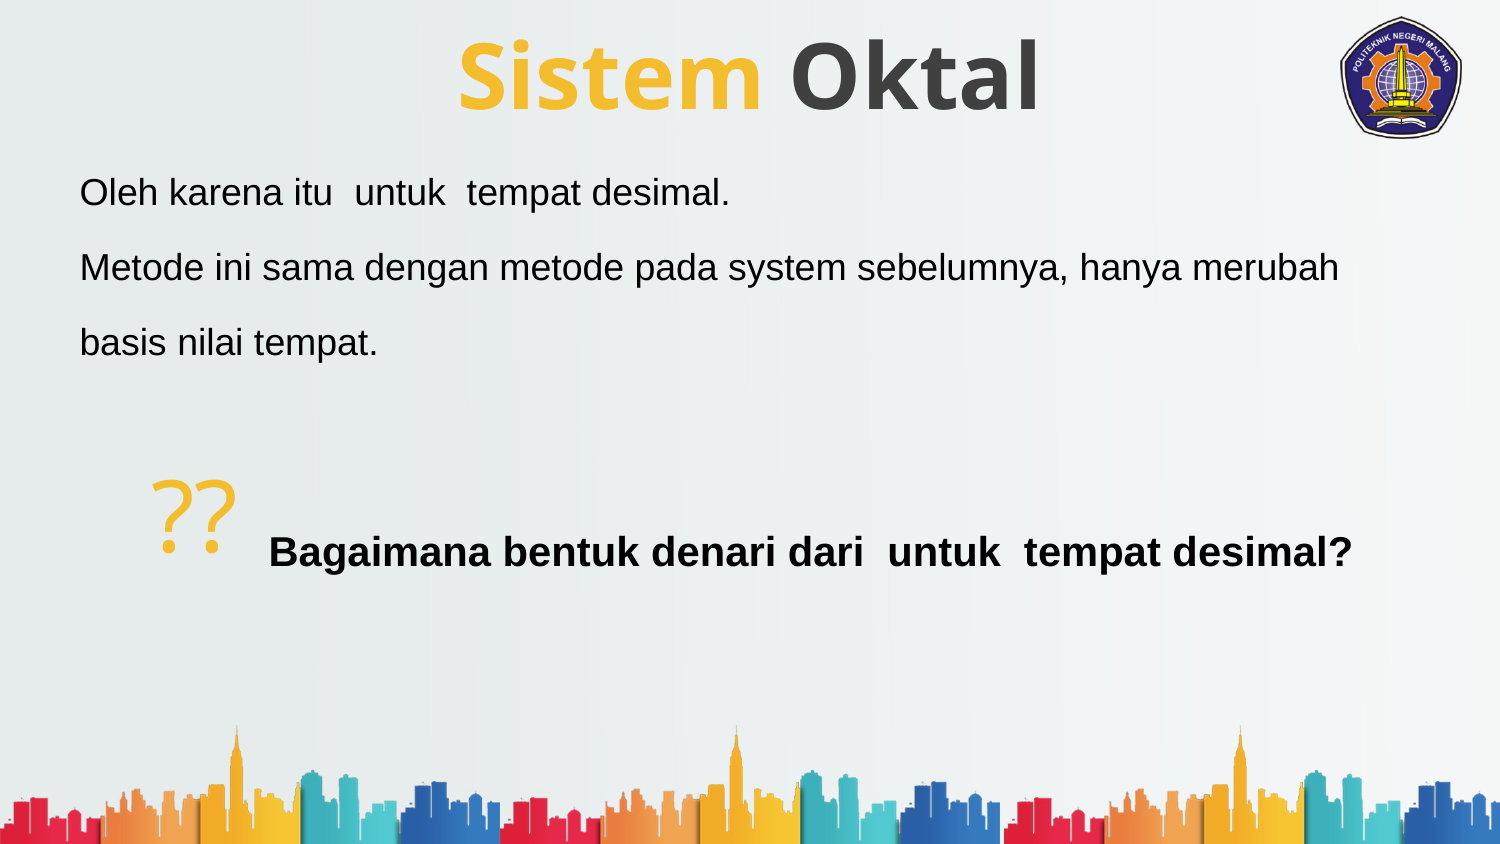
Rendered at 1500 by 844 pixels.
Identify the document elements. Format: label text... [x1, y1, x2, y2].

text_box ?? [136, 445, 302, 576]
picture [0, 146, 1500, 844]
picture [1340, 16, 1462, 139]
title Sistem Oktal [0, 0, 1500, 146]
